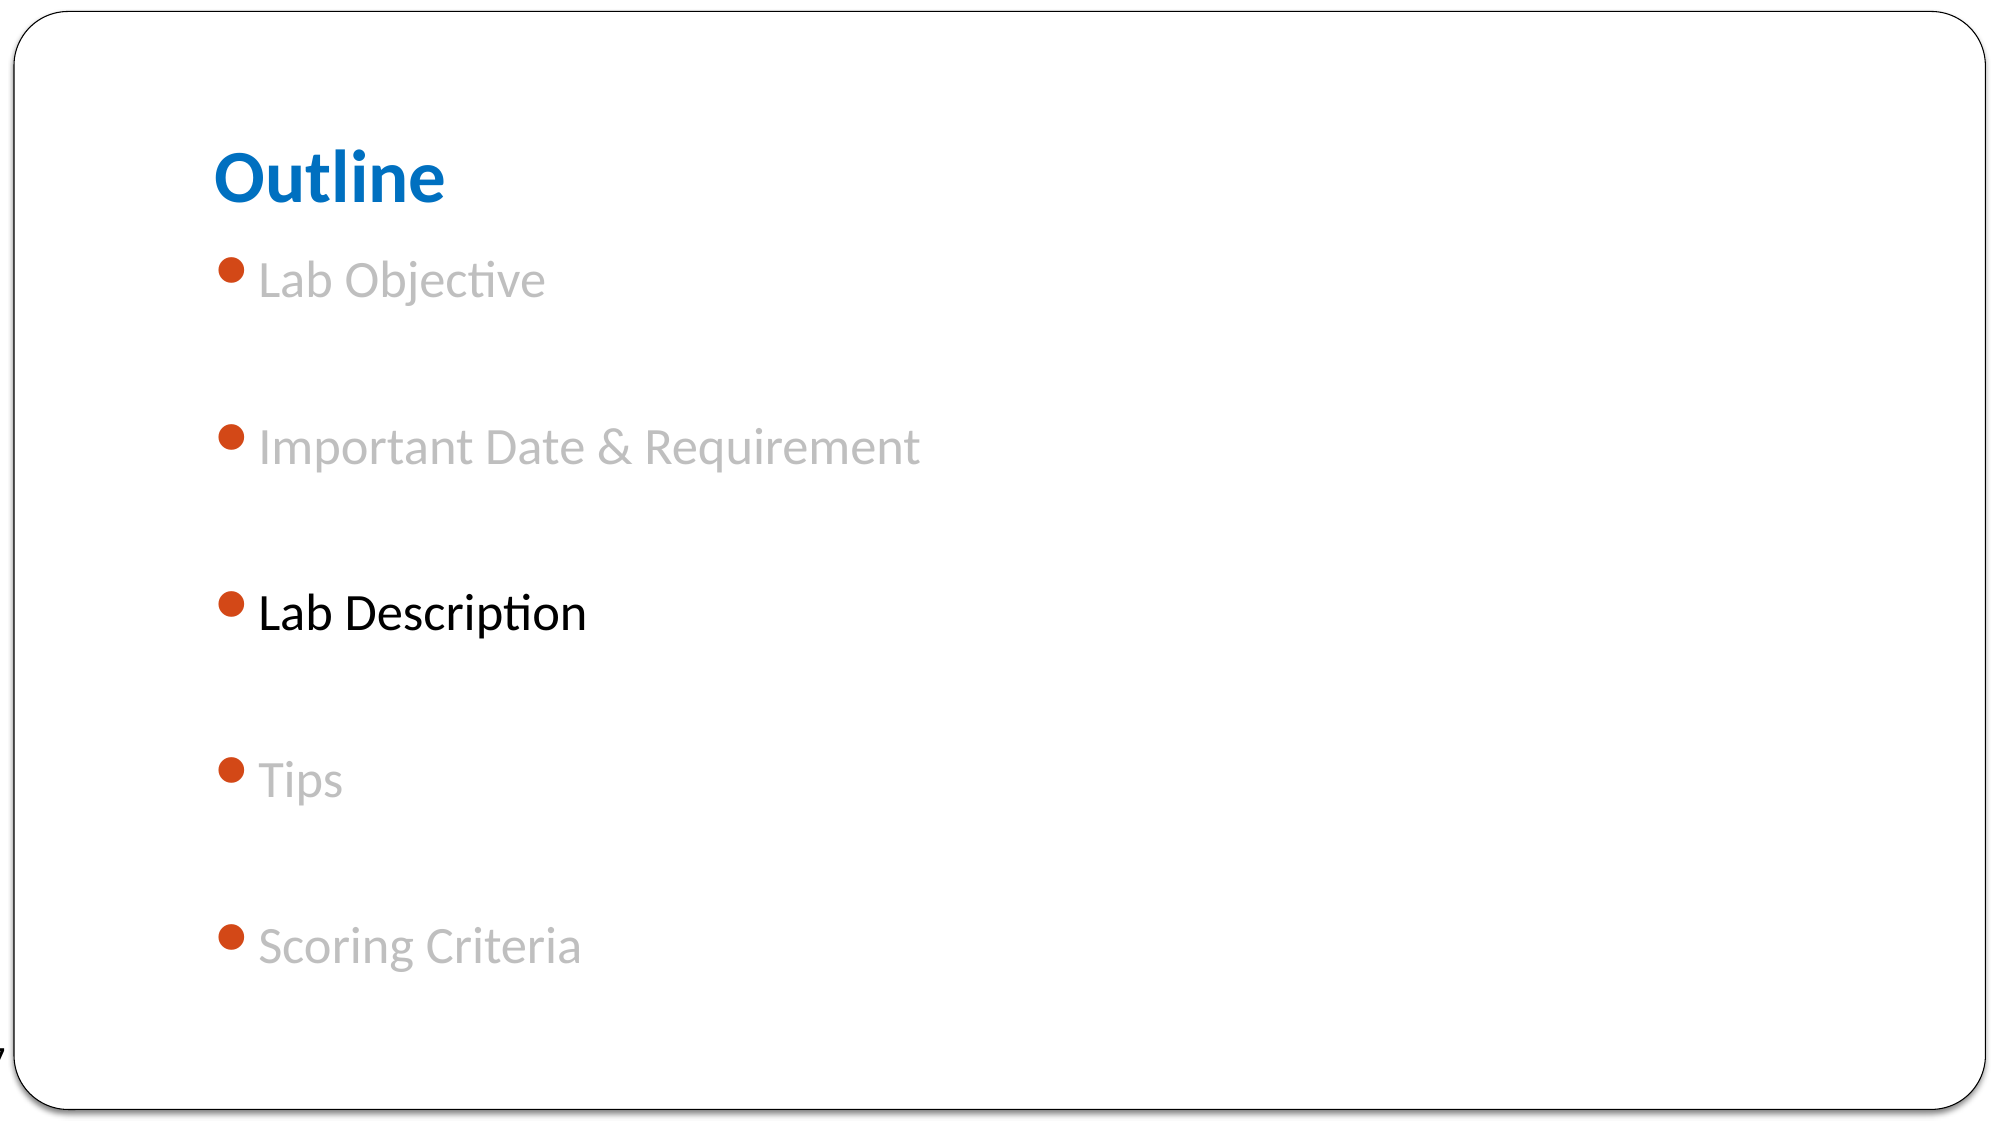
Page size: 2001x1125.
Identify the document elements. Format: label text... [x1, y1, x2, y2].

title Outline [200, 45, 1900, 233]
list Lab Objective Important Date & Requirement Lab Description Tips Scoring Criteria [200, 237, 1900, 988]
